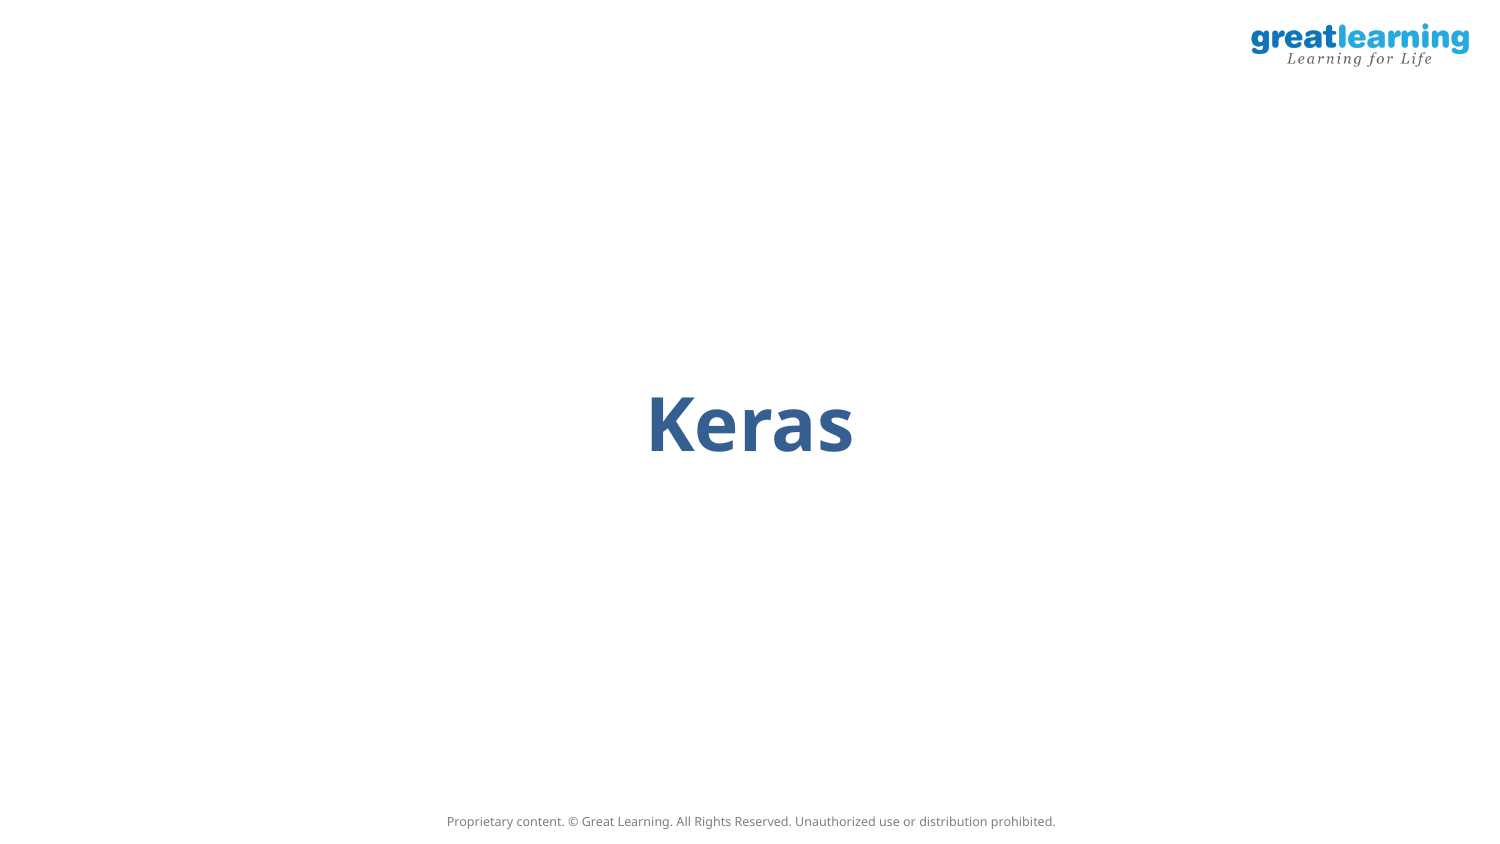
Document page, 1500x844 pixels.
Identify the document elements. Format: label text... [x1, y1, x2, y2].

picture [1251, 23, 1469, 67]
title Keras [51, 362, 1449, 482]
